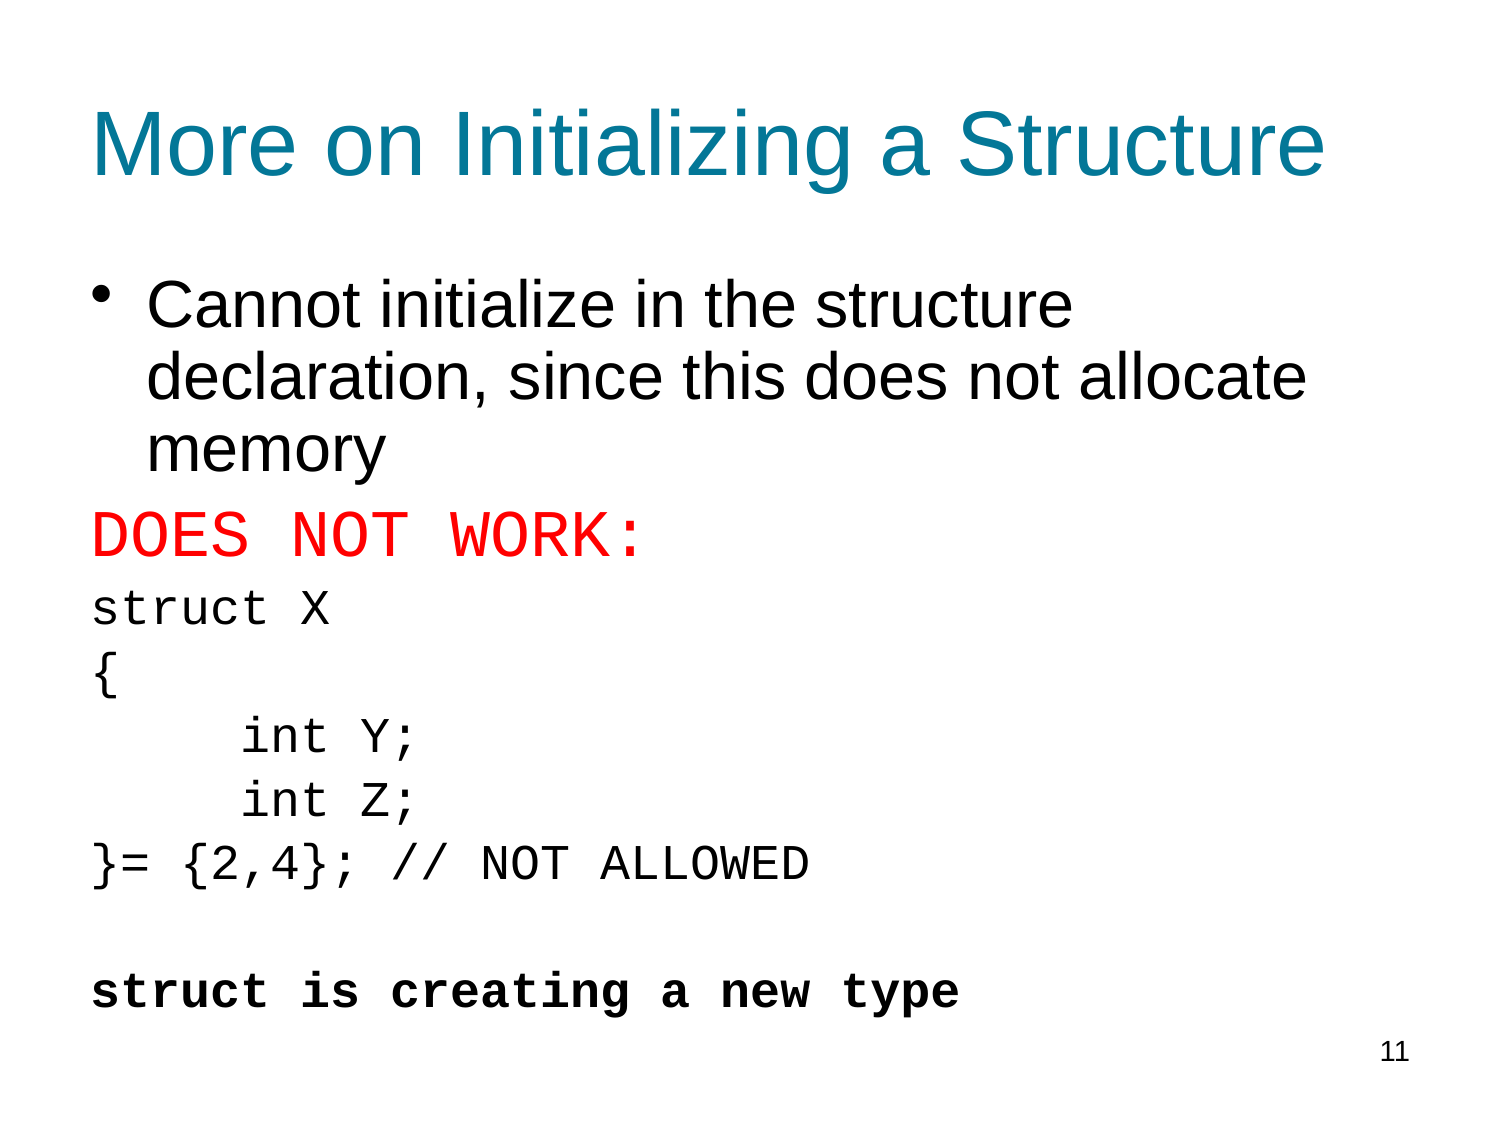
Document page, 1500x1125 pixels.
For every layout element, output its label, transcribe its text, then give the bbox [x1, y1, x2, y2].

slide_number 11 [1074, 1024, 1426, 1103]
list Cannot initialize in the structure declaration, since this does not allocate memory DOES NOT WORK: struct X { int Y; int Z; }= {2,4}; // NOT ALLOWED struct is creating a new type [75, 262, 1363, 1005]
title More on Initializing a Structure [75, 45, 1425, 233]
